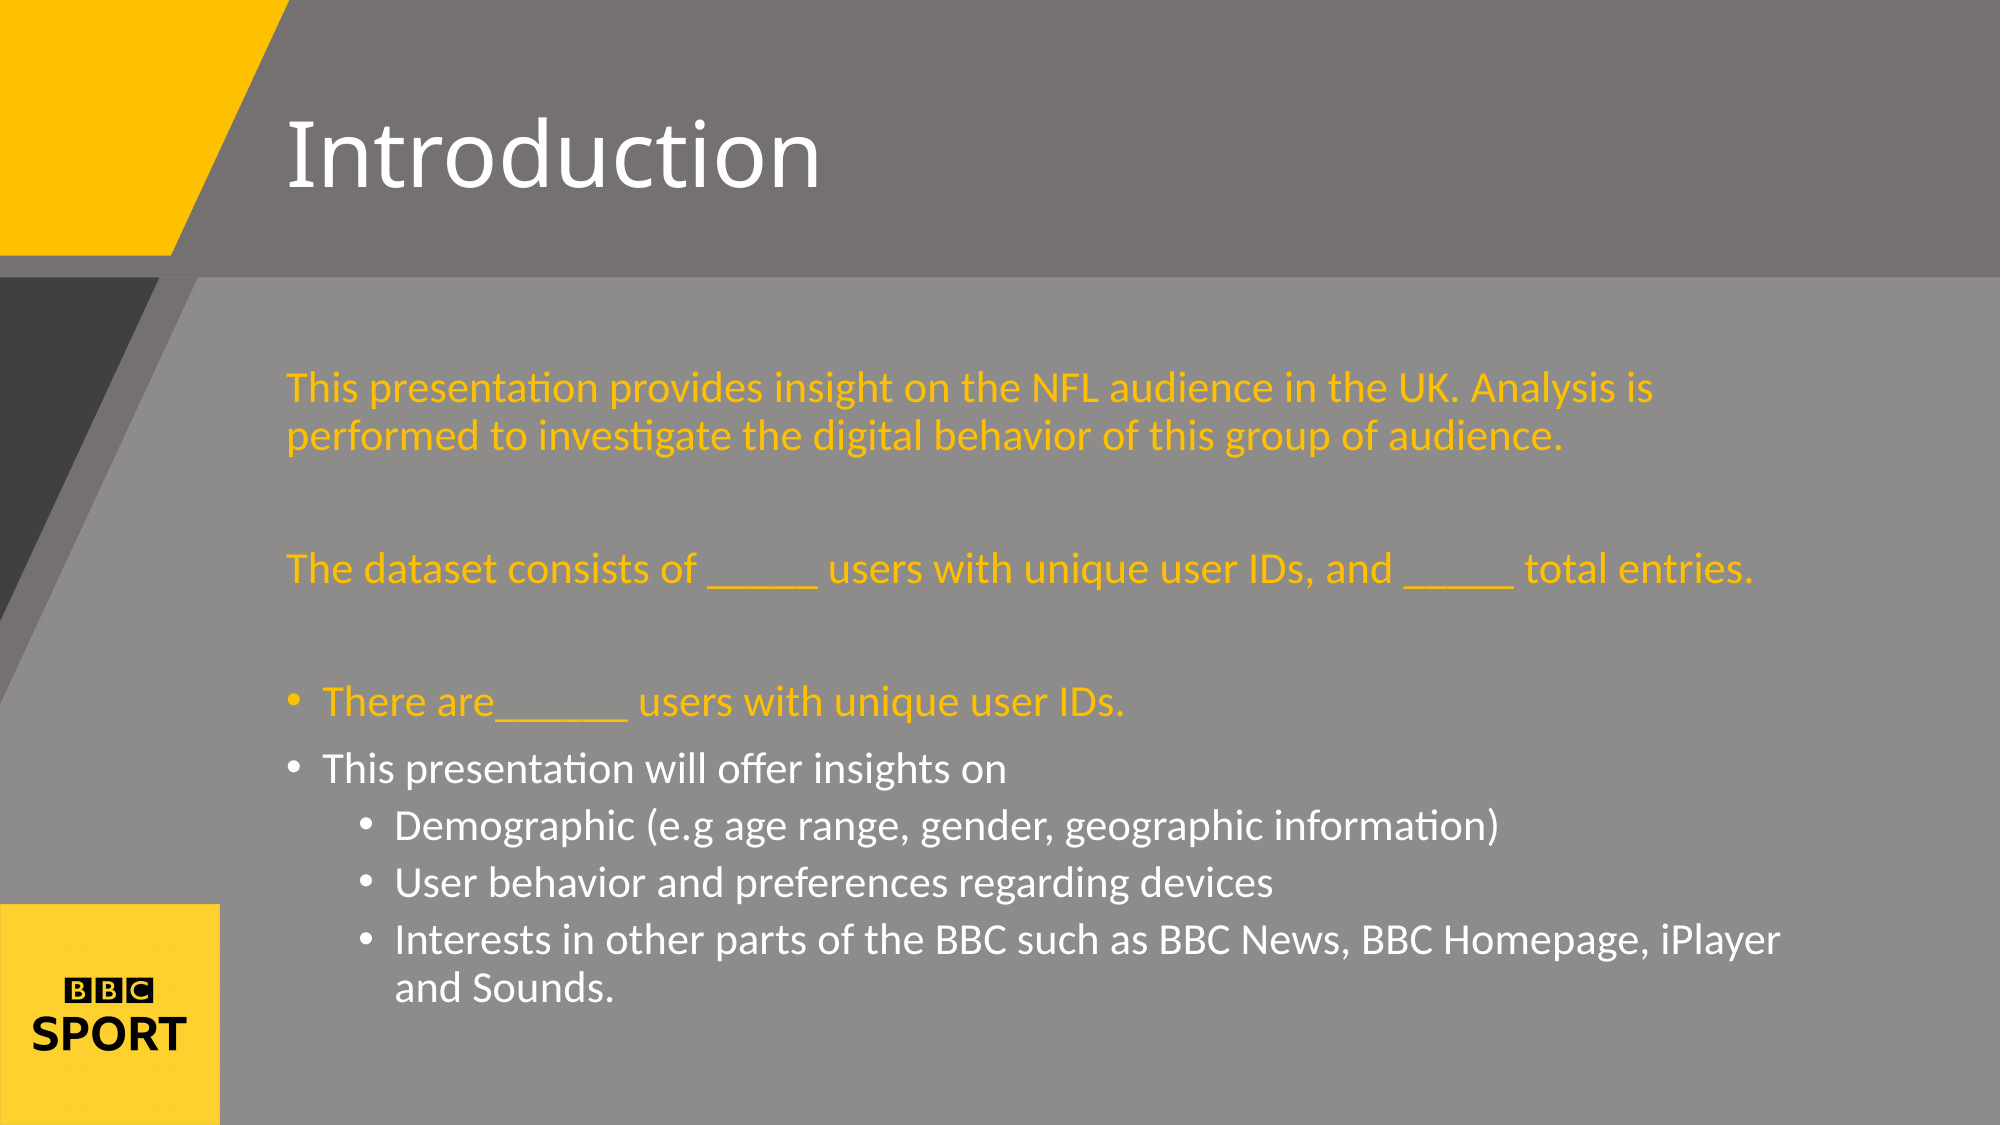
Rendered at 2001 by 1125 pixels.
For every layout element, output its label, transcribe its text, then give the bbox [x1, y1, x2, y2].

list This presentation provides insight on the NFL audience in the UK. Analysis is performed to investigate the digital behavior of this group of audience. The dataset consists of _____ users with unique user IDs, and _____ total entries. There are______ users with unique user IDs. This presentation will offer insights on Demographic (e.g age range, gender, geographic information) User behavior and preferences regarding devices Interests in other parts of the BBC such as BBC News, BBC Homepage, iPlayer and Sounds. [271, 356, 1808, 1020]
text_box [0, 0, 291, 257]
picture [0, 904, 220, 1125]
title Introduction [271, 60, 1808, 255]
text_box [0, 276, 2000, 1125]
text_box [0, 276, 162, 622]
